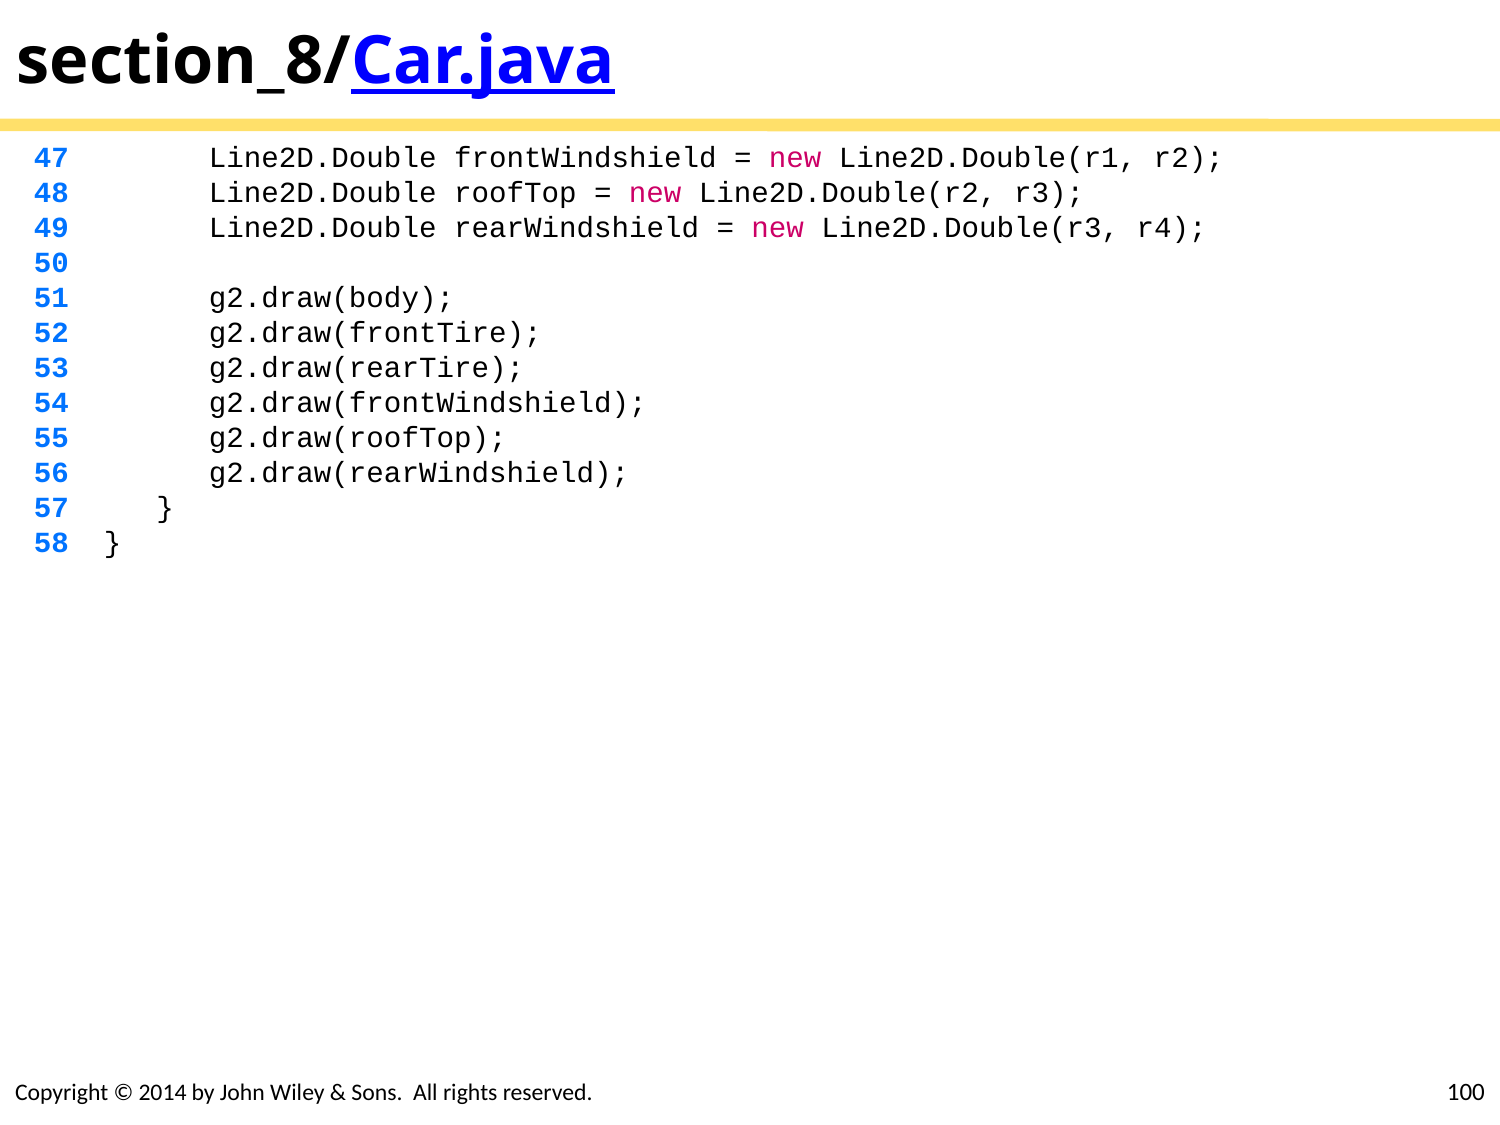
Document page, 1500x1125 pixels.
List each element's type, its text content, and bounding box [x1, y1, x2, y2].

list 47 Line2D.Double frontWindshield = new Line2D.Double(r1, r2); 48 Line2D.Double roofTop = new Line2D.Double(r2, r3); 49 Line2D.Double rearWindshield = new Line2D.Double(r3, r4); 50 51 g2.draw(body); 52 g2.draw(frontTire); 53 g2.draw(rearTire); 54 g2.draw(frontWindshield); 55 g2.draw(roofTop); 56 g2.draw(rearWindshield); 57 } 58 } [1, 130, 1500, 1026]
title section_8/Car.java [1, 0, 1500, 125]
